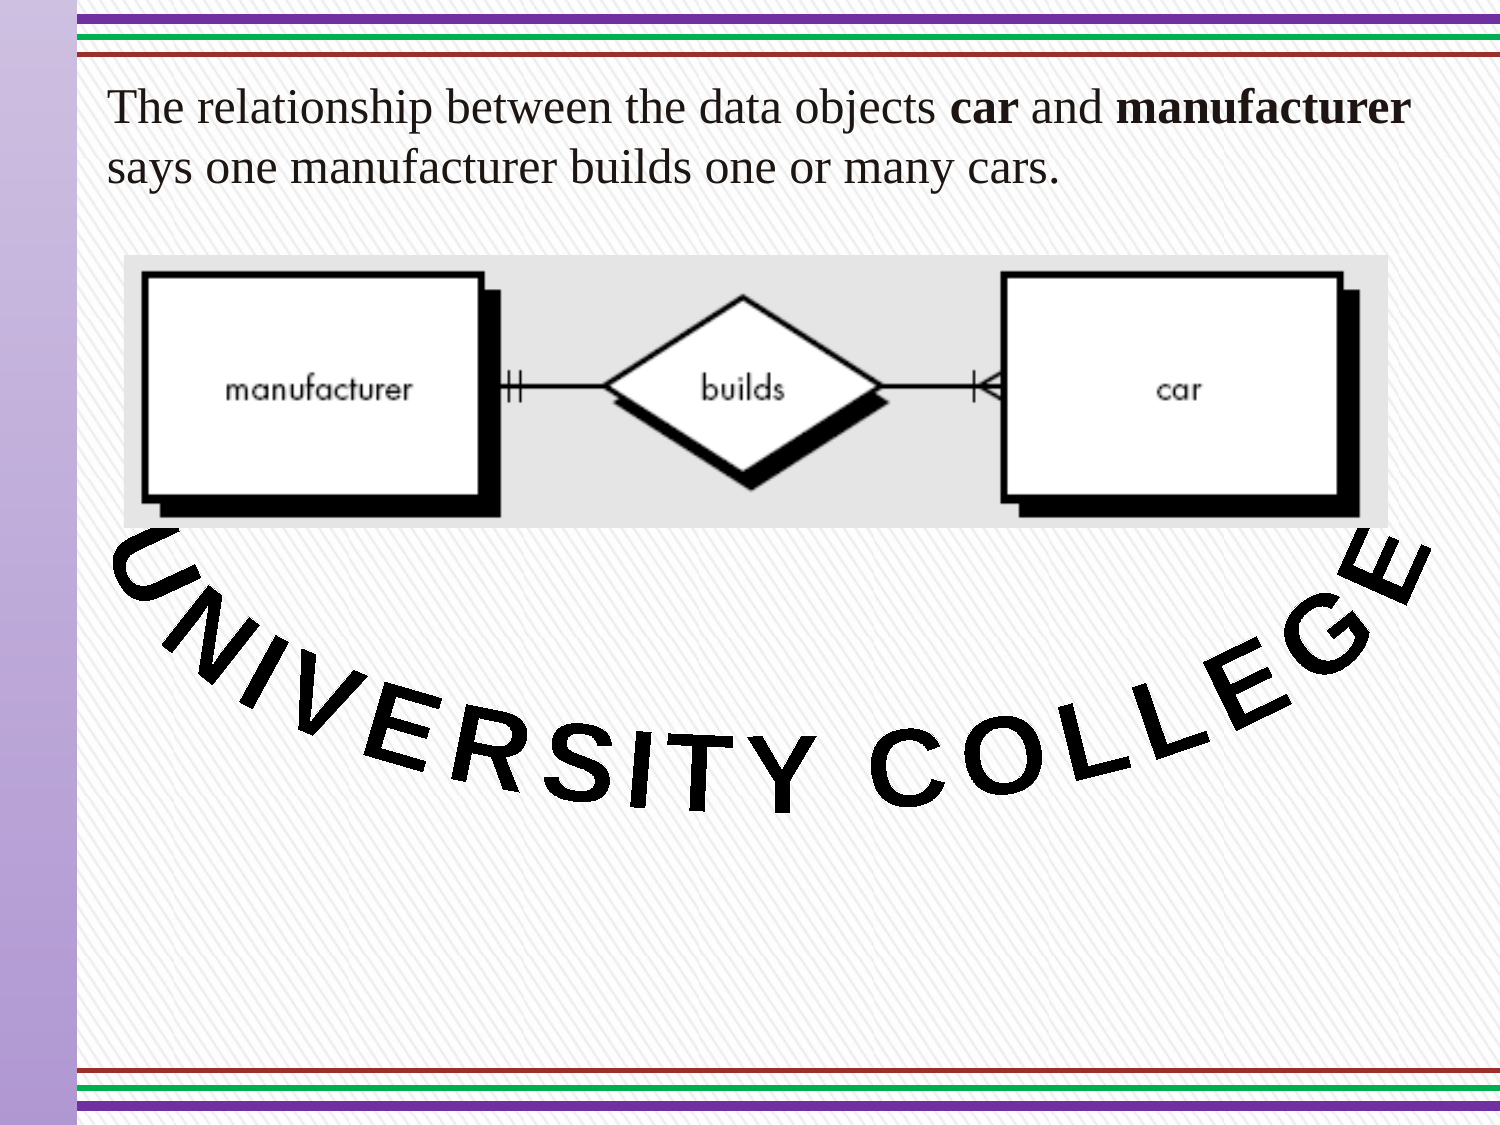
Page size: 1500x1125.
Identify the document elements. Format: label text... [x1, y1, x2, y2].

text_box The relationship between the data objects car and manufacturer says one manufacturer builds one or many cars. [92, 66, 1427, 202]
picture [123, 255, 1389, 528]
